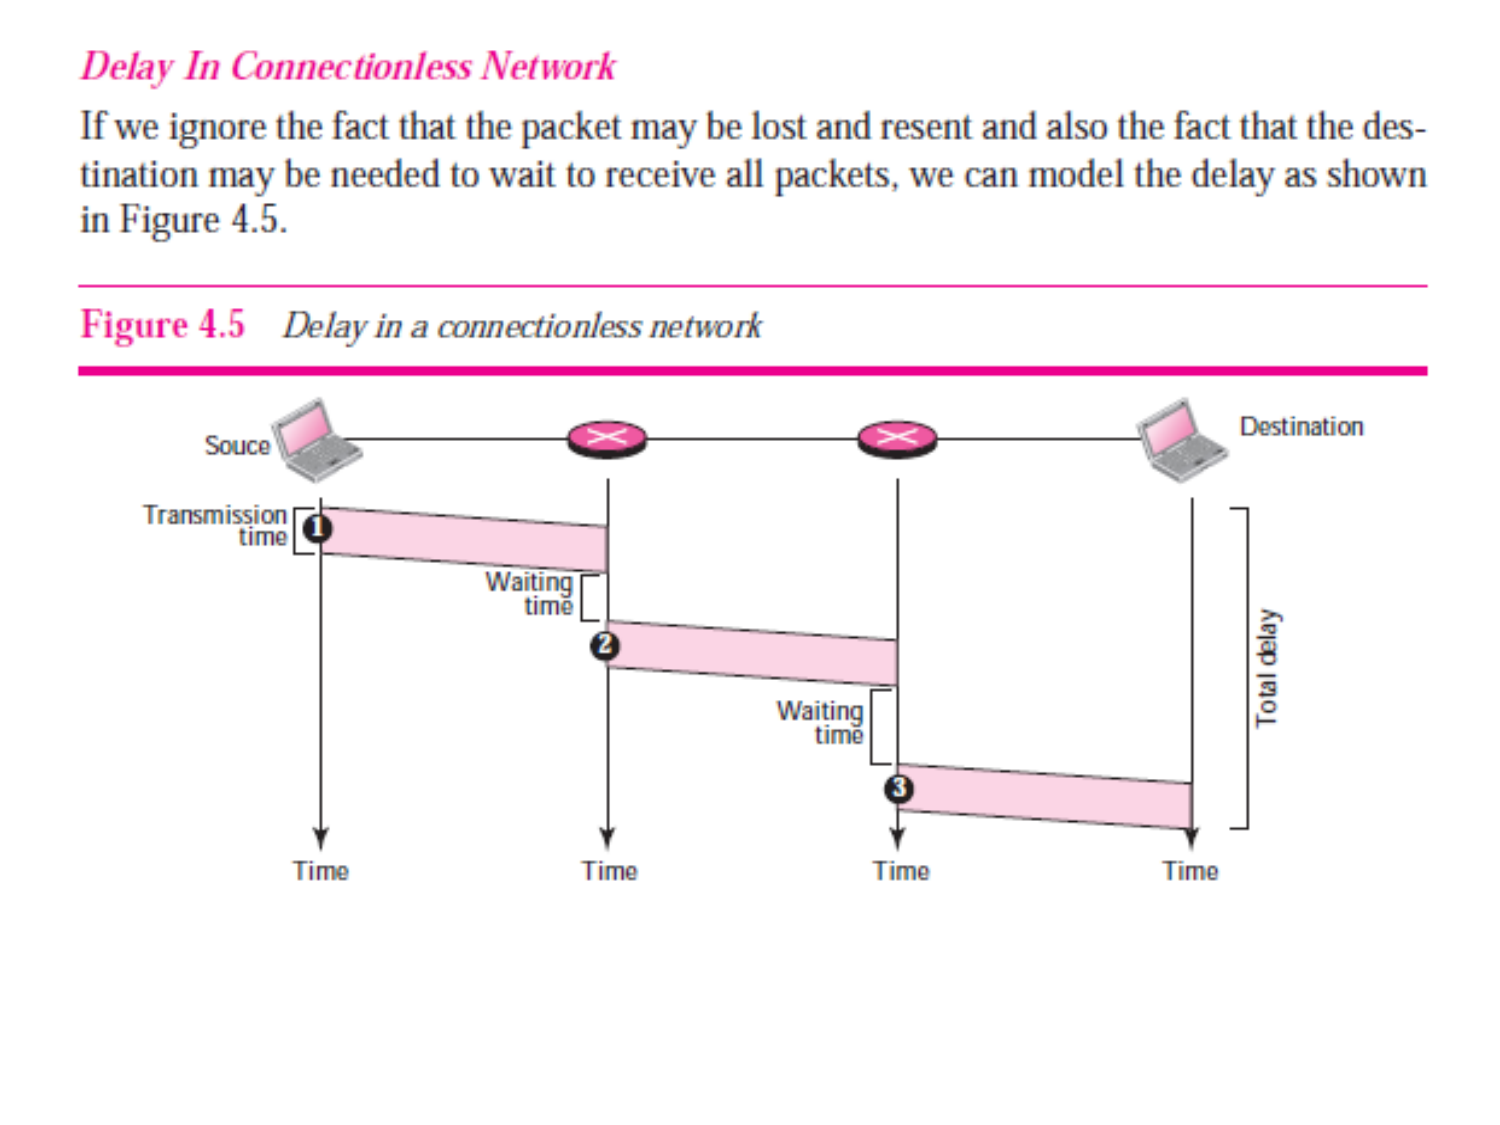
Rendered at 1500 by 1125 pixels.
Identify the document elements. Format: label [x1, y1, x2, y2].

list [49, 49, 1438, 919]
